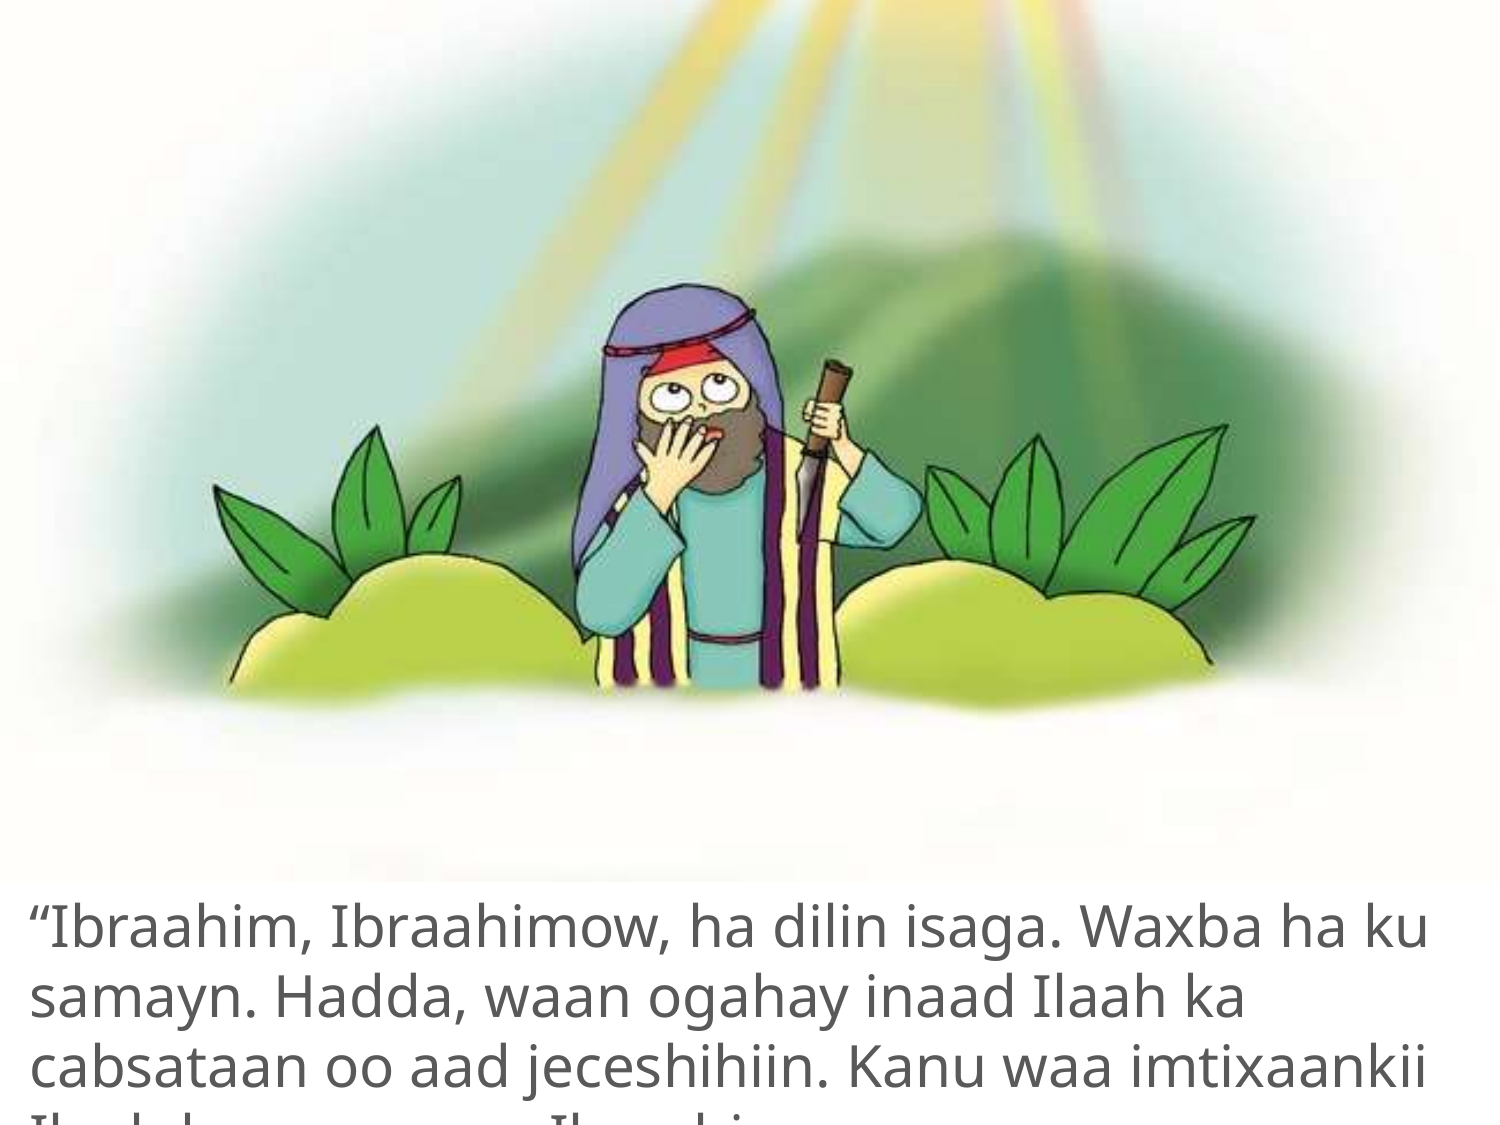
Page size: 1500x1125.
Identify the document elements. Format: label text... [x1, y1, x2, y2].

text_box “Ibraahim, Ibraahimow, ha dilin isaga. Waxba ha ku samayn. Hadda, waan ogahay inaad Ilaah ka cabsataan oo aad jeceshihiin. Kanu waa imtixaankii Ilaah ku sameeyey Ibraahim. [14, 889, 1500, 1125]
picture [0, 0, 1500, 882]
